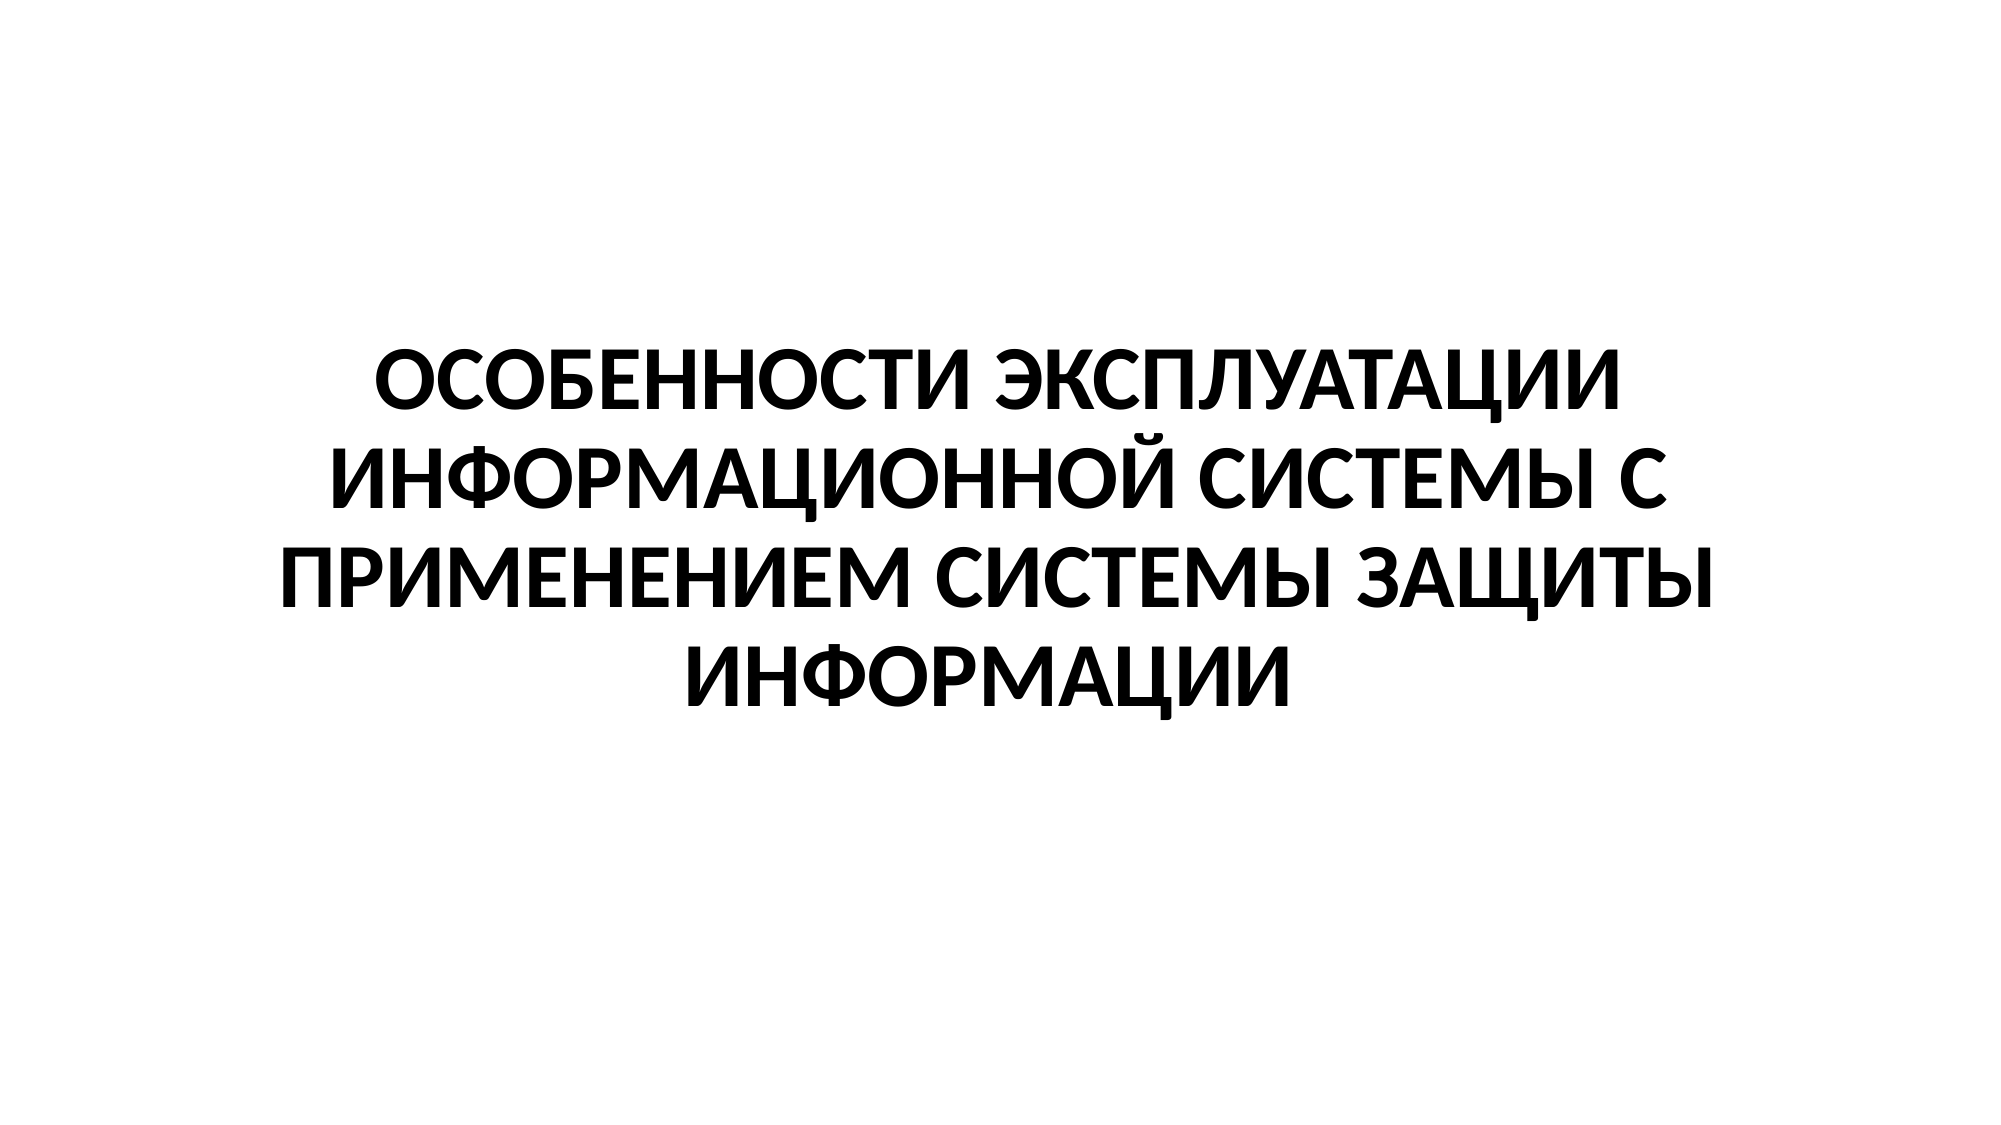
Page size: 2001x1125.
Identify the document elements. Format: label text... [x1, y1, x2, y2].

subtitle ОСОБЕННОСТИ ЭКСПЛУАТАЦИИ ИНФОРМАЦИОННОЙ СИСТЕМЫ С ПРИМЕНЕНИЕМ СИСТЕМЫ ЗАЩИТЫ ИНФОРМАЦИИ [84, 322, 1915, 753]
